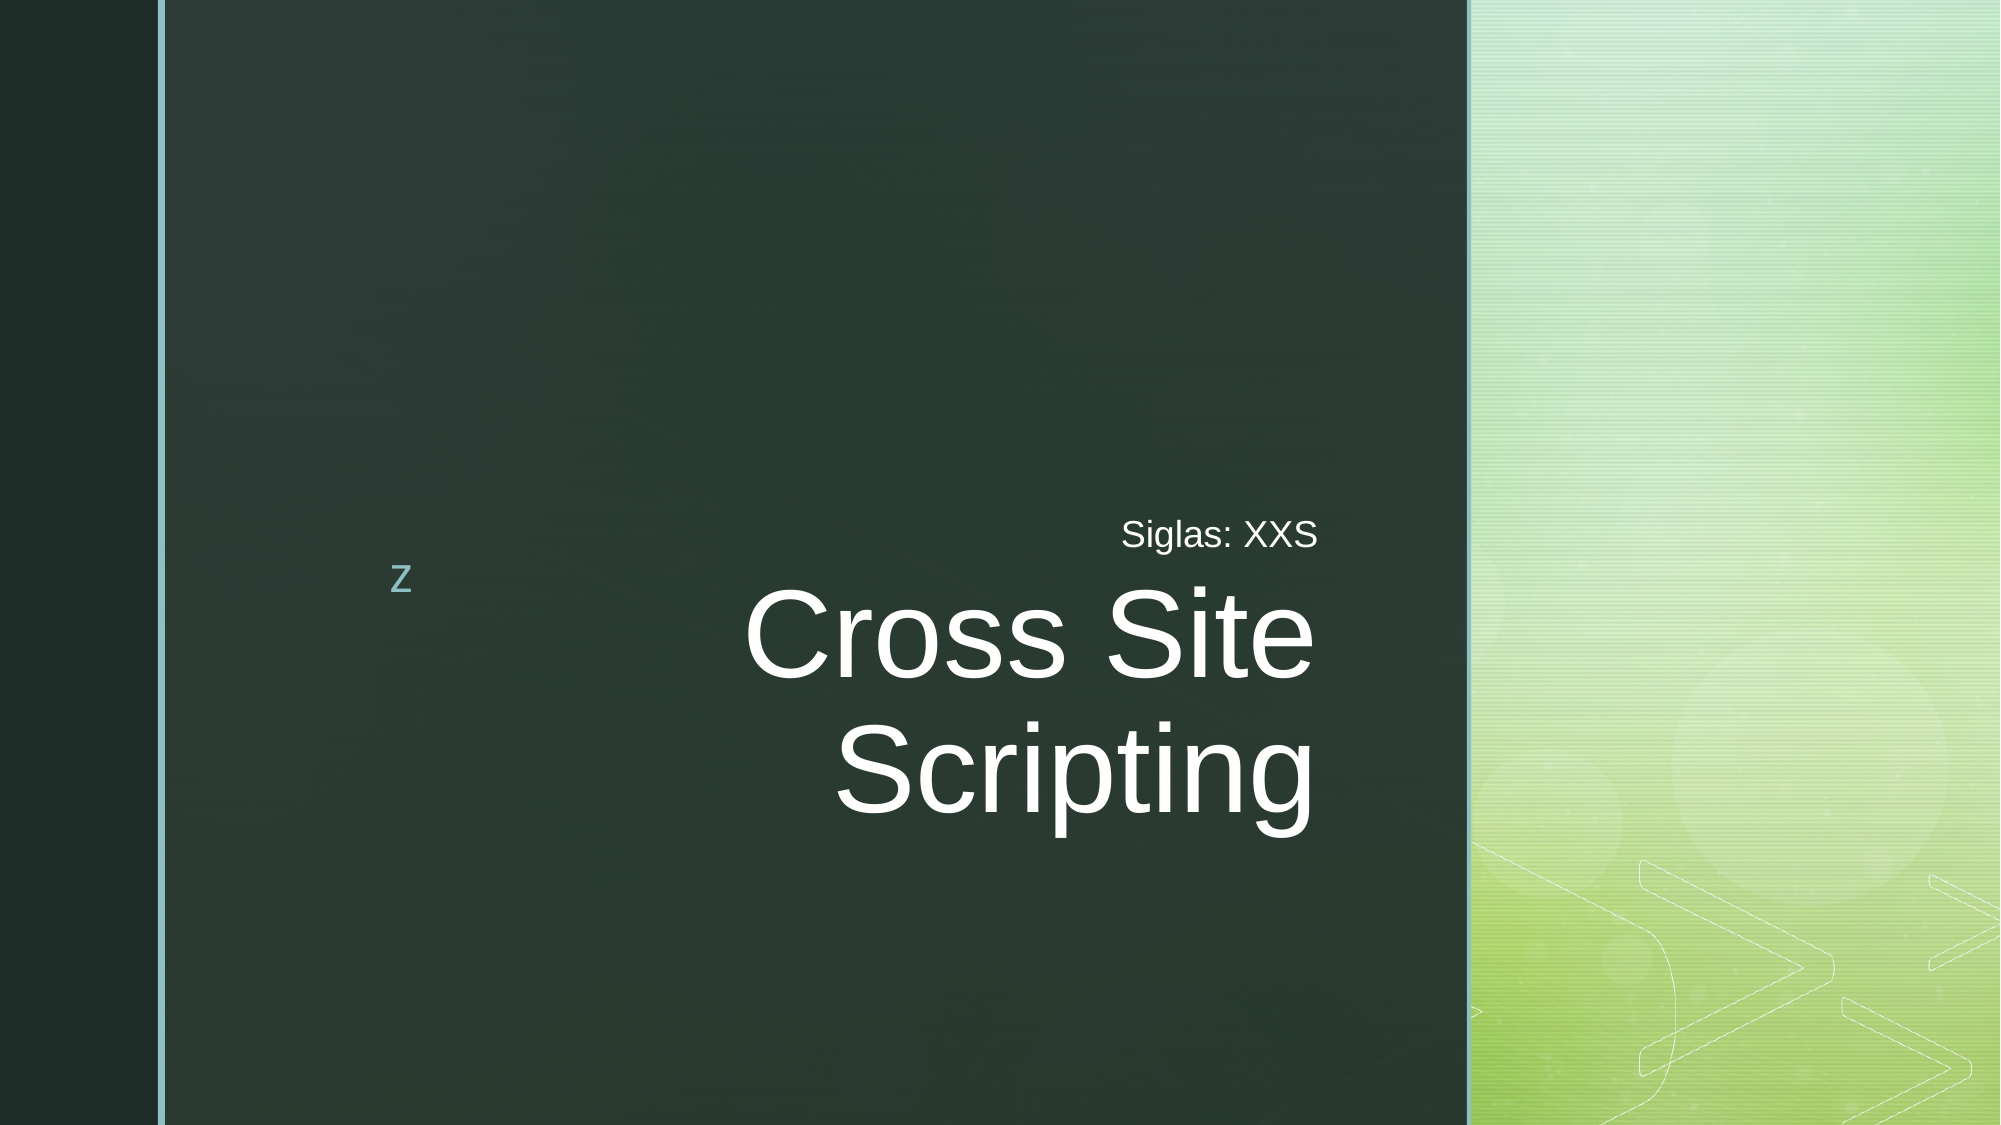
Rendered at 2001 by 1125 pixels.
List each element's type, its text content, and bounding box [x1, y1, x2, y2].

picture [1472, 0, 2001, 1125]
title Cross Site Scripting [428, 562, 1334, 935]
subtitle Siglas: XXS [454, 372, 1334, 563]
